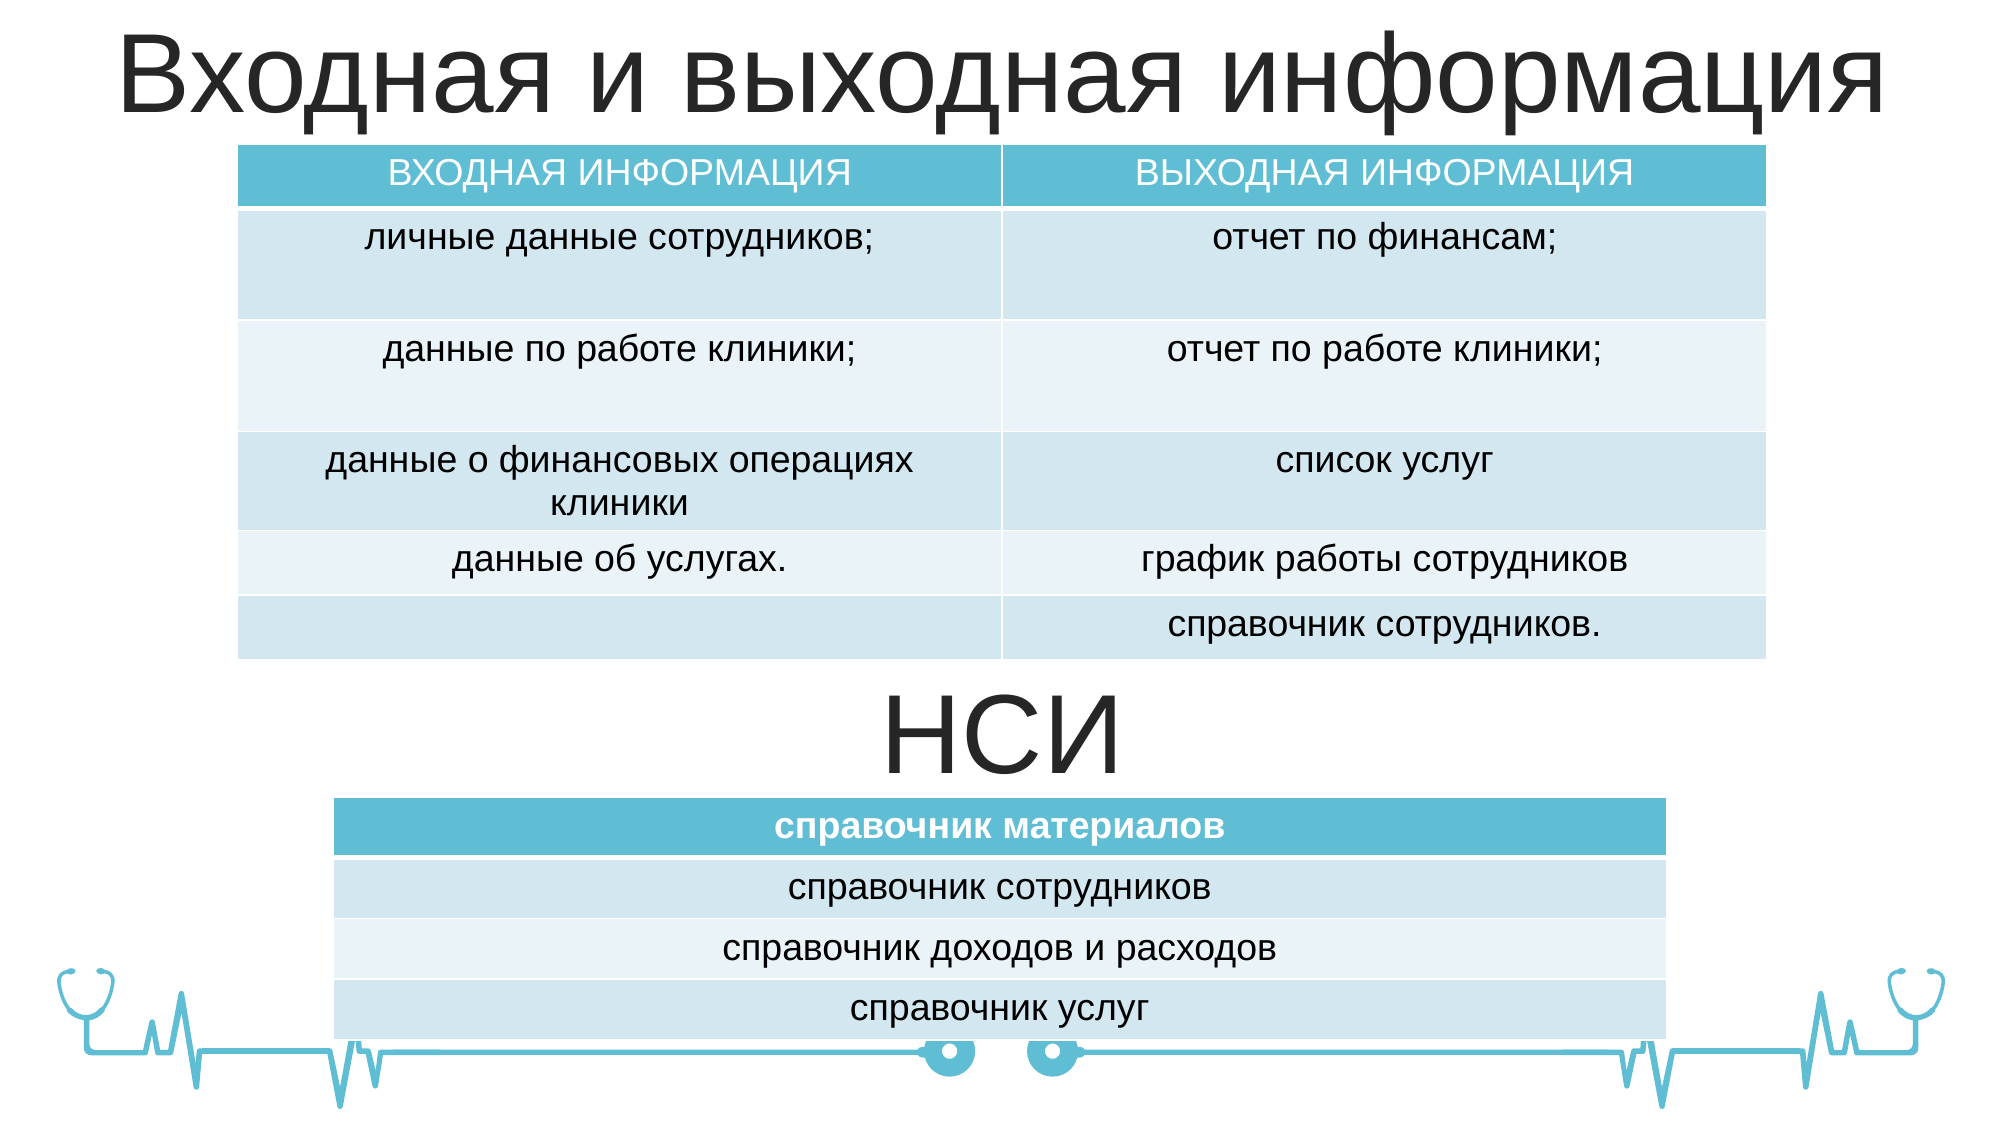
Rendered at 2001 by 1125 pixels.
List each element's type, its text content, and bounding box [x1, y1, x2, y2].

table_cell справочник доходов и расходов [334, 919, 1666, 978]
table_cell справочник сотрудников [334, 860, 1666, 918]
table_header ВЫХОДНАЯ ИНФОРМАЦИЯ [1003, 145, 1766, 206]
table_cell данные об услугах. [238, 531, 1001, 594]
table_cell отчет по работе клиники; [1003, 321, 1766, 431]
table_cell справочник услуг [334, 980, 1666, 1039]
table_cell график работы сотрудников [1003, 531, 1766, 594]
table_cell справочник сотрудников. [1003, 596, 1766, 659]
table_cell данные о финансовых операциях клиники [238, 432, 1001, 530]
list Входная и выходная информация [53, 16, 1952, 136]
table_header справочник материалов [334, 798, 1666, 855]
table_header ВХОДНАЯ ИНФОРМАЦИЯ [238, 145, 1001, 206]
table_cell отчет по финансам; [1003, 211, 1766, 319]
table_cell данные по работе клиники; [238, 321, 1001, 431]
text_box НСИ [53, 678, 1952, 797]
table_cell личные данные сотрудников; [238, 211, 1001, 319]
table_cell [238, 596, 1001, 659]
table_cell список услуг [1003, 432, 1766, 530]
